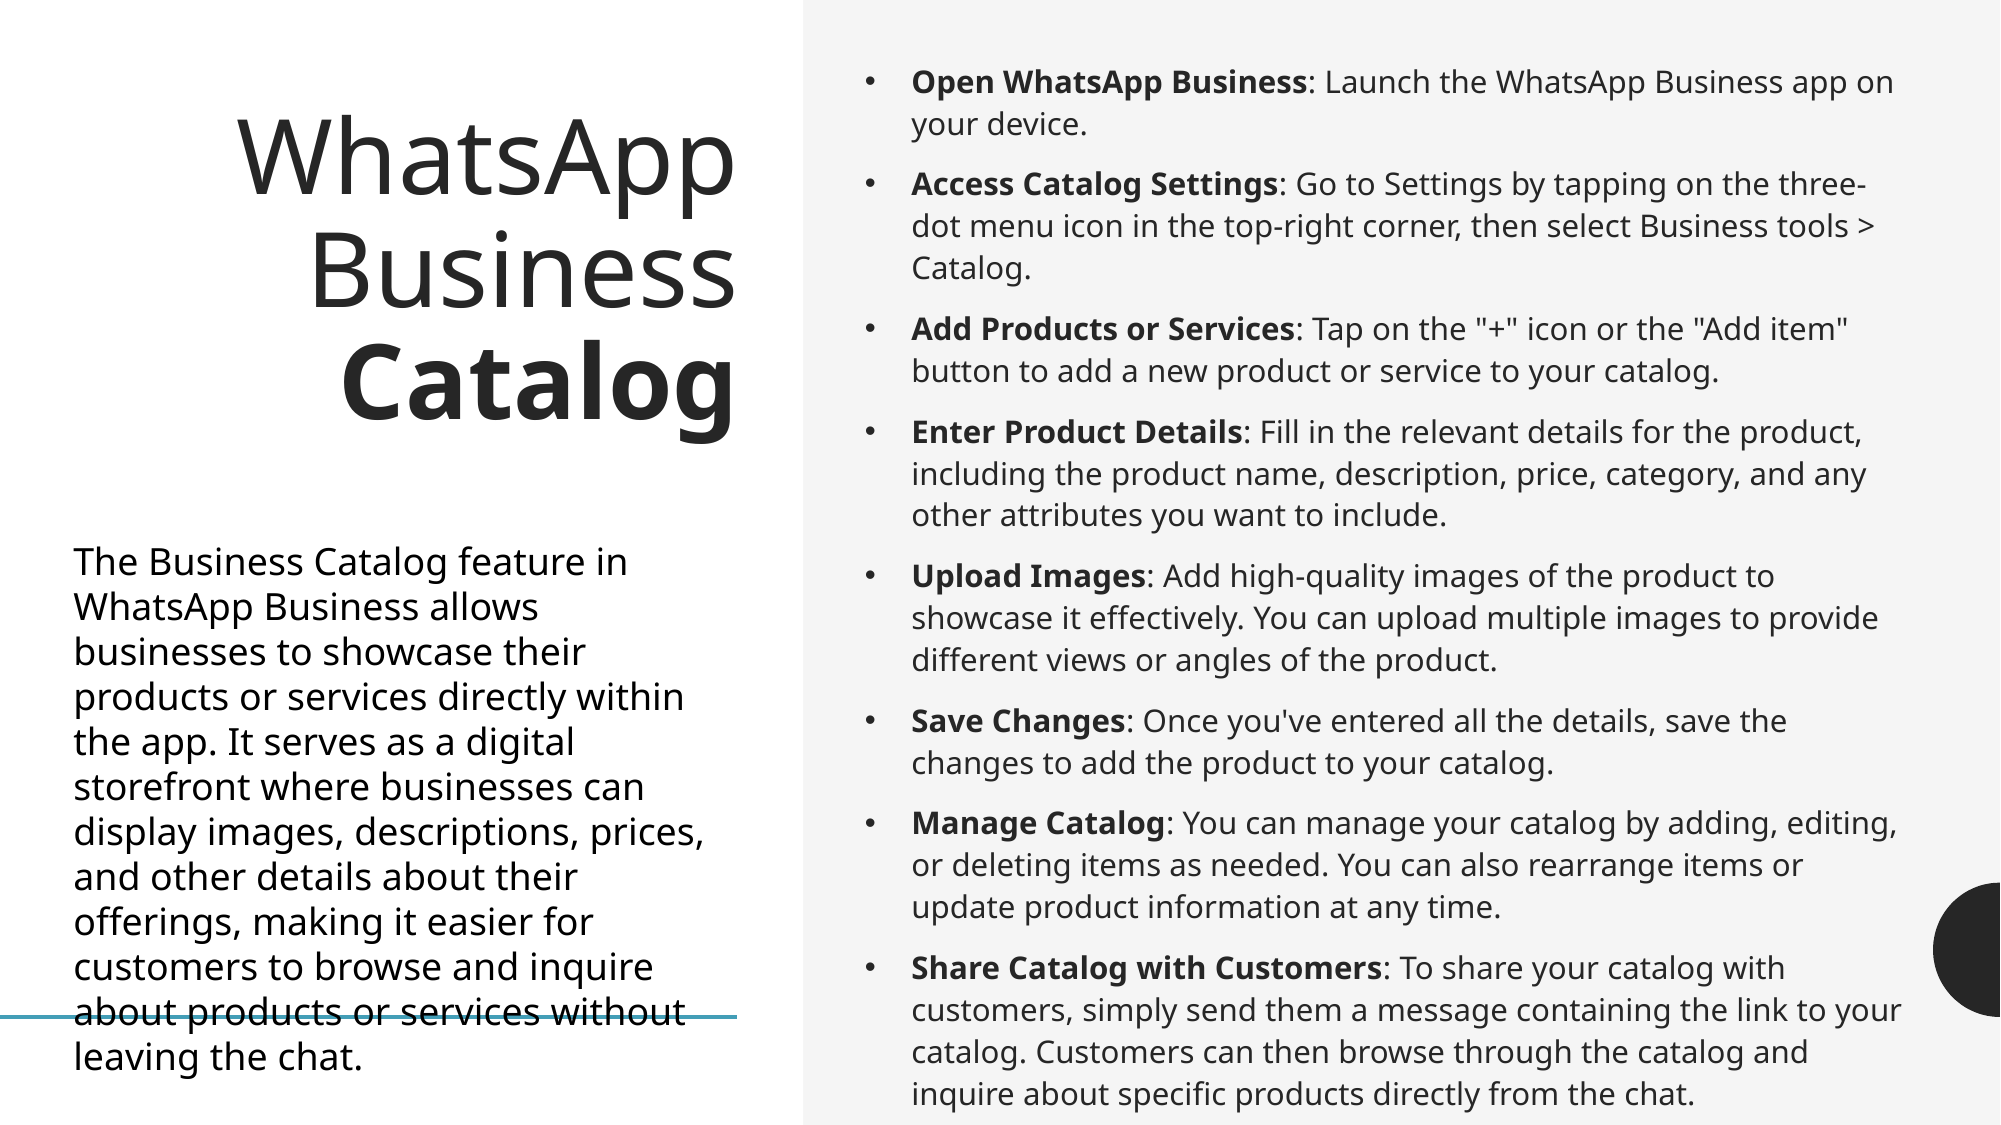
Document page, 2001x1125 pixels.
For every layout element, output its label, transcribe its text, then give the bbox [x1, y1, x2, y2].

title WhatsApp Business Catalog [76, 91, 754, 450]
list Open WhatsApp Business: Launch the WhatsApp Business app on your device. Access Catalog Settings: Go to Settings by tapping on the three-dot menu icon in the top-right corner, then select Business tools > Catalog. Add Products or Services: Tap on the "+" icon or the "Add item" button to add a new product or service to your catalog. Enter Product Details: Fill in the relevant details for the product, including the product name, description, price, category, and any other attributes you want to include. Upload Images: Add high-quality images of the product to showcase it effectively. You can upload multiple images to provide different views or angles of the product. Save Changes: Once you've entered all the details, save the changes to add the product to your catalog. Manage Catalog: You can manage your catalog by adding, editing, or deleting items as needed. You can also rearrange items or update product information at any time. Share Catalog with Customers: To share your catalog with customers, simply send them a message containing the link to your catalog. Customers can then browse through the catalog and inquire about specific products directly from the chat. [849, 50, 1924, 1022]
text_box The Business Catalog feature in WhatsApp Business allows businesses to showcase their products or services directly within the app. It serves as a digital storefront where businesses can display images, descriptions, prices, and other details about their offerings, making it easier for customers to browse and inquire about products or services without leaving the chat. [58, 530, 736, 1086]
